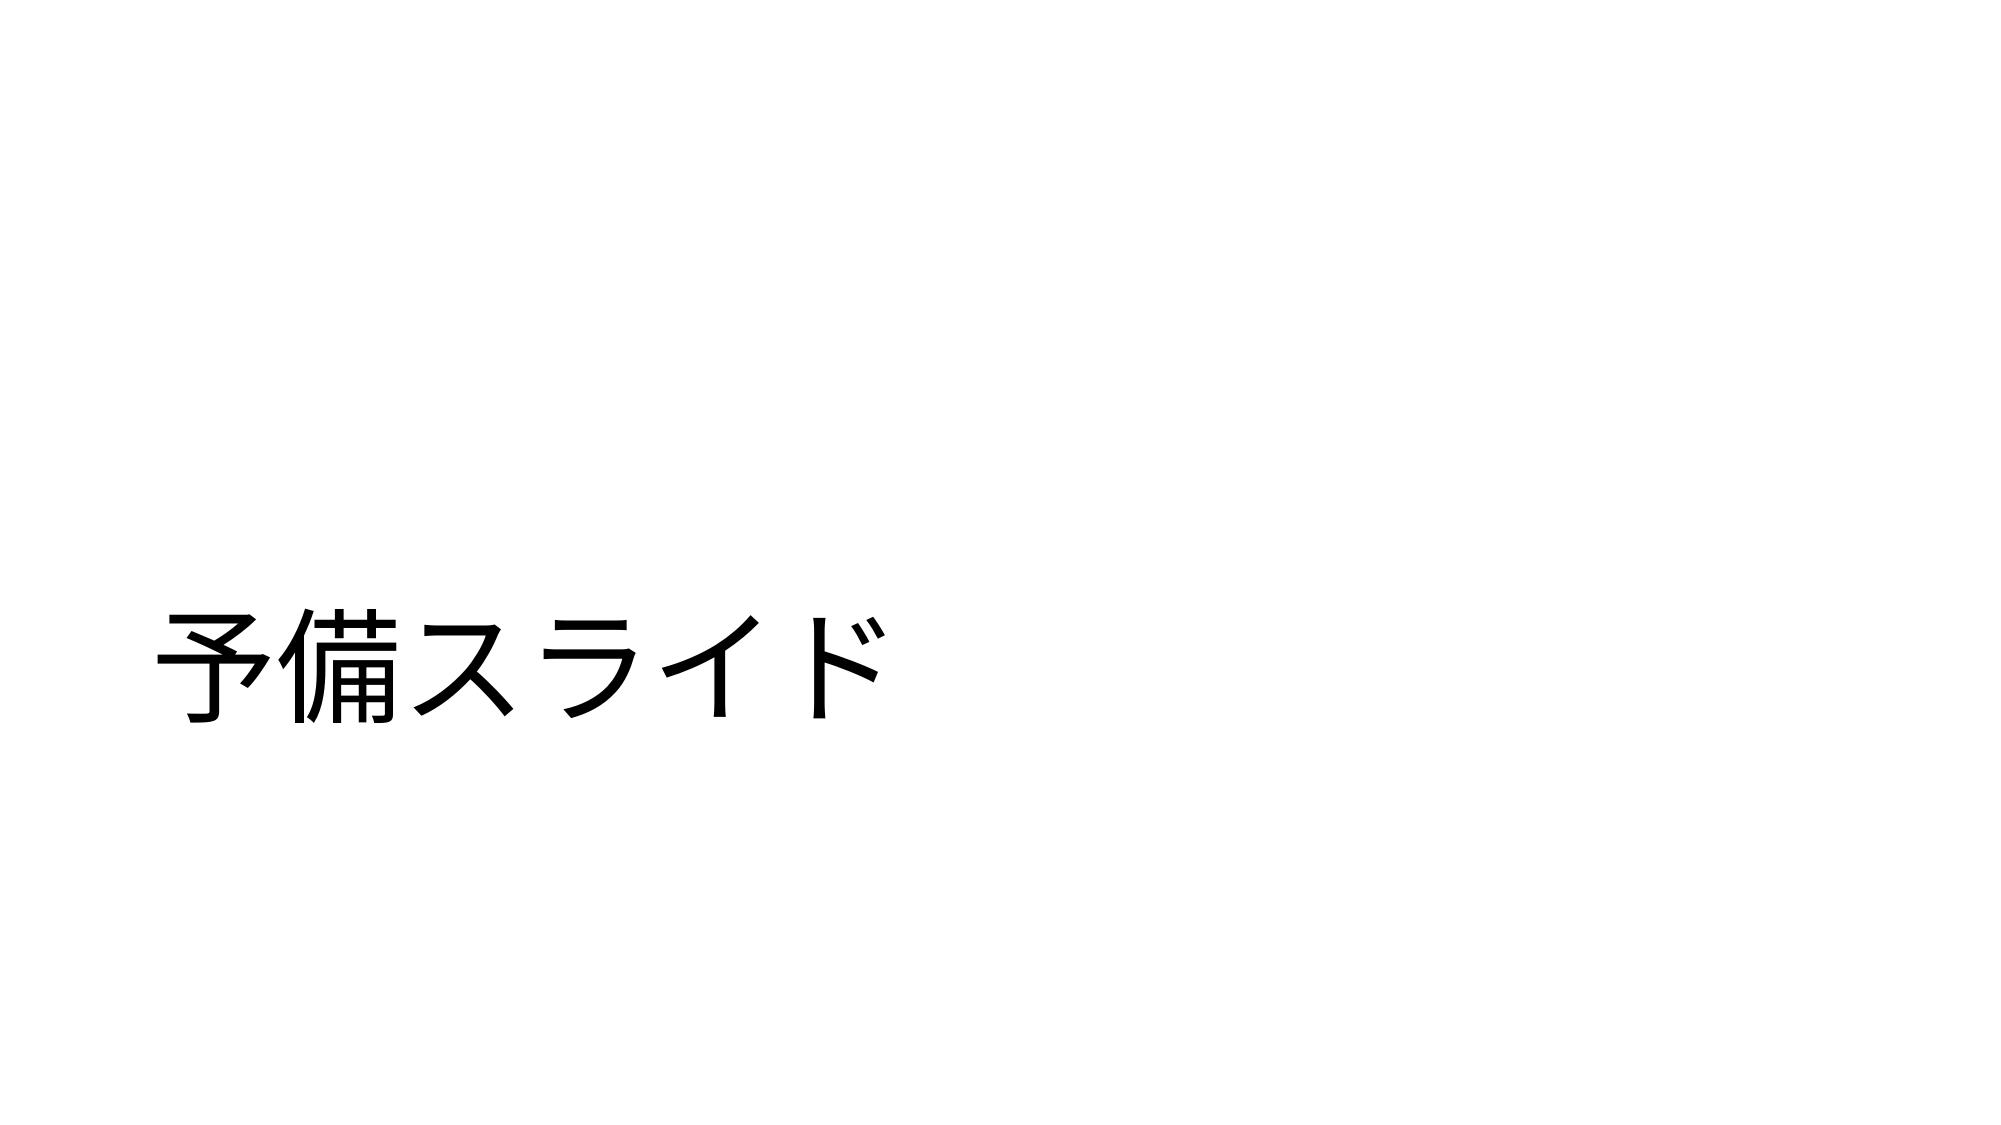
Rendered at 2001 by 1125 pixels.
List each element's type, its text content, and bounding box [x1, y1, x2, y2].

title 予備スライド [136, 280, 1862, 749]
